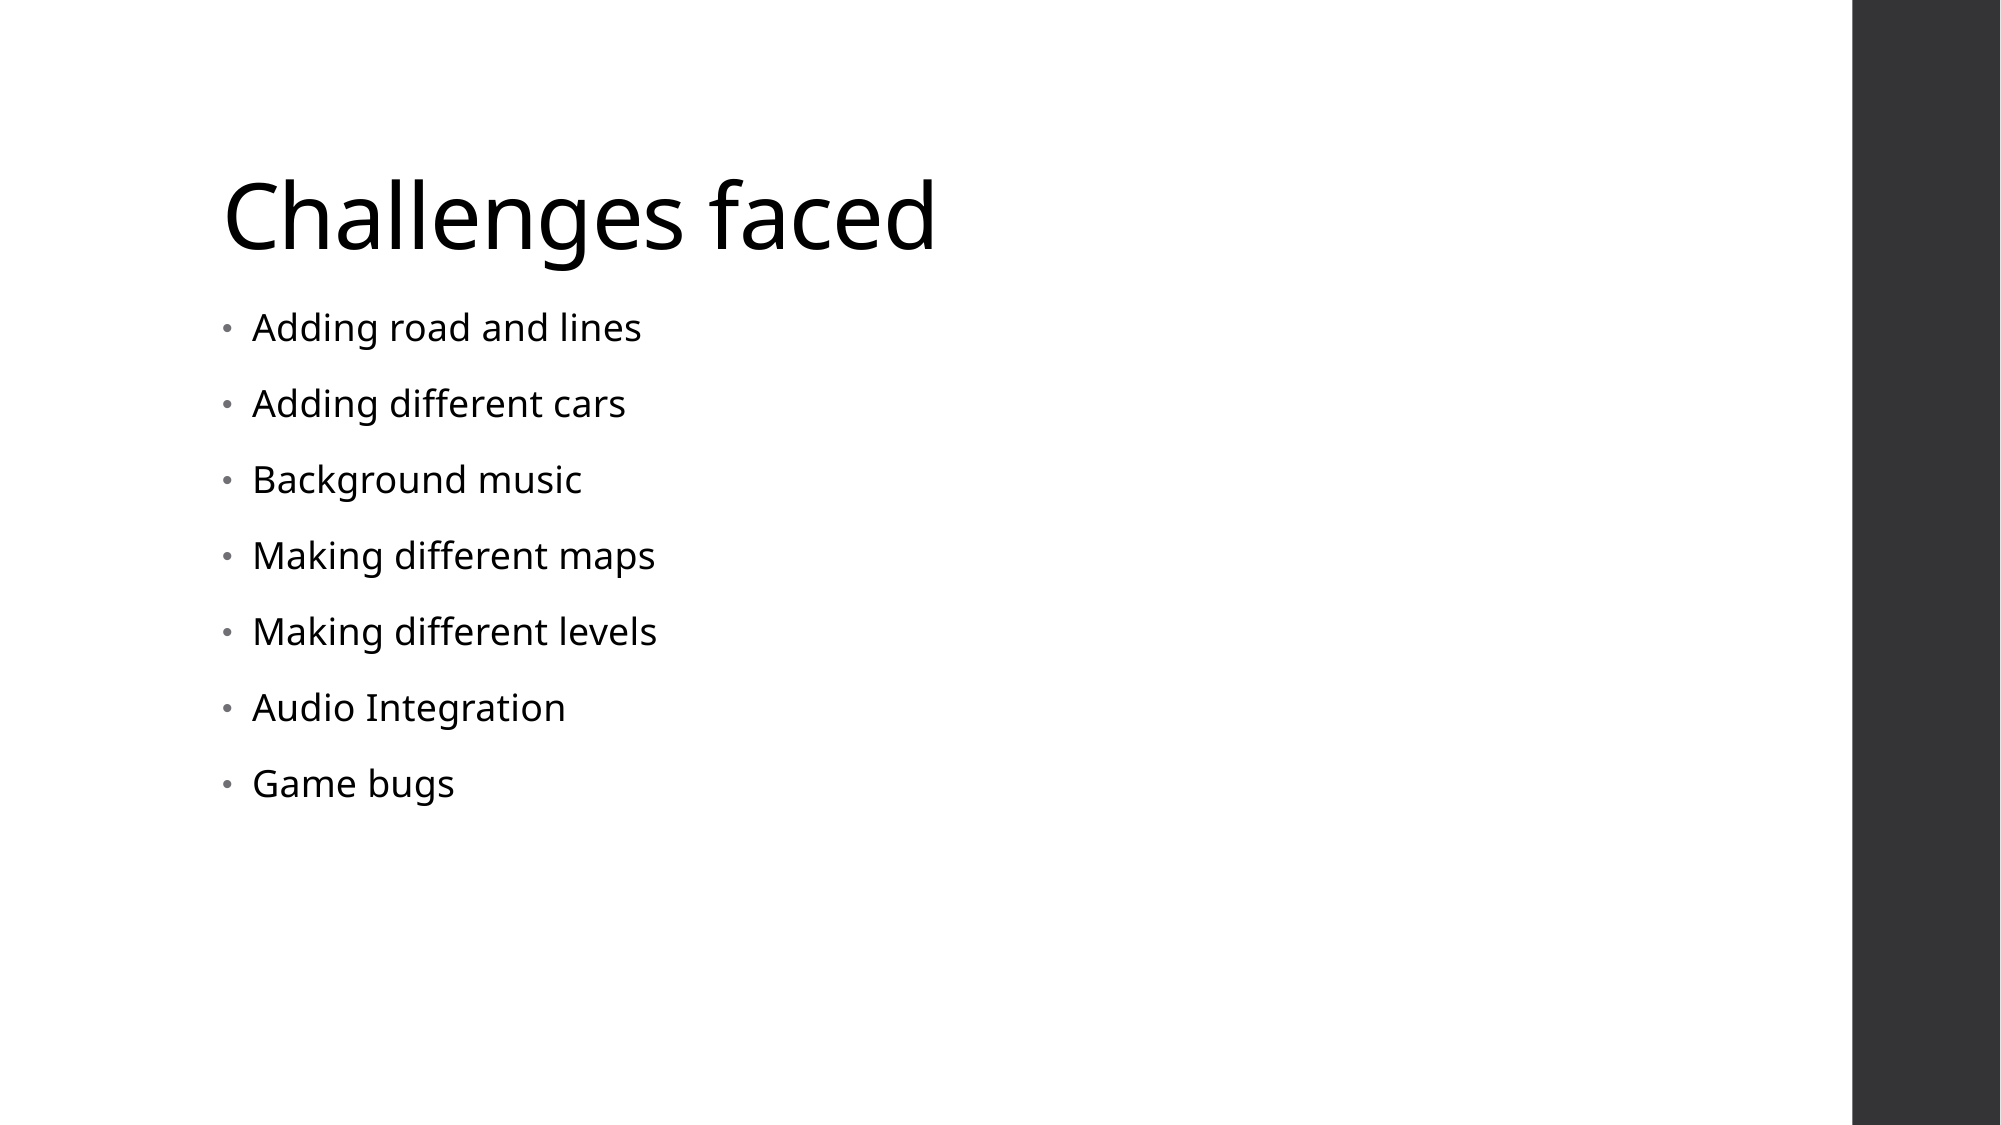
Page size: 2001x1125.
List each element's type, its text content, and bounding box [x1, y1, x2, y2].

list Adding road and lines Adding different cars Background music Making different maps Making different levels Audio Integration Game bugs [206, 299, 1617, 1014]
title Challenges faced [206, 60, 1797, 278]
